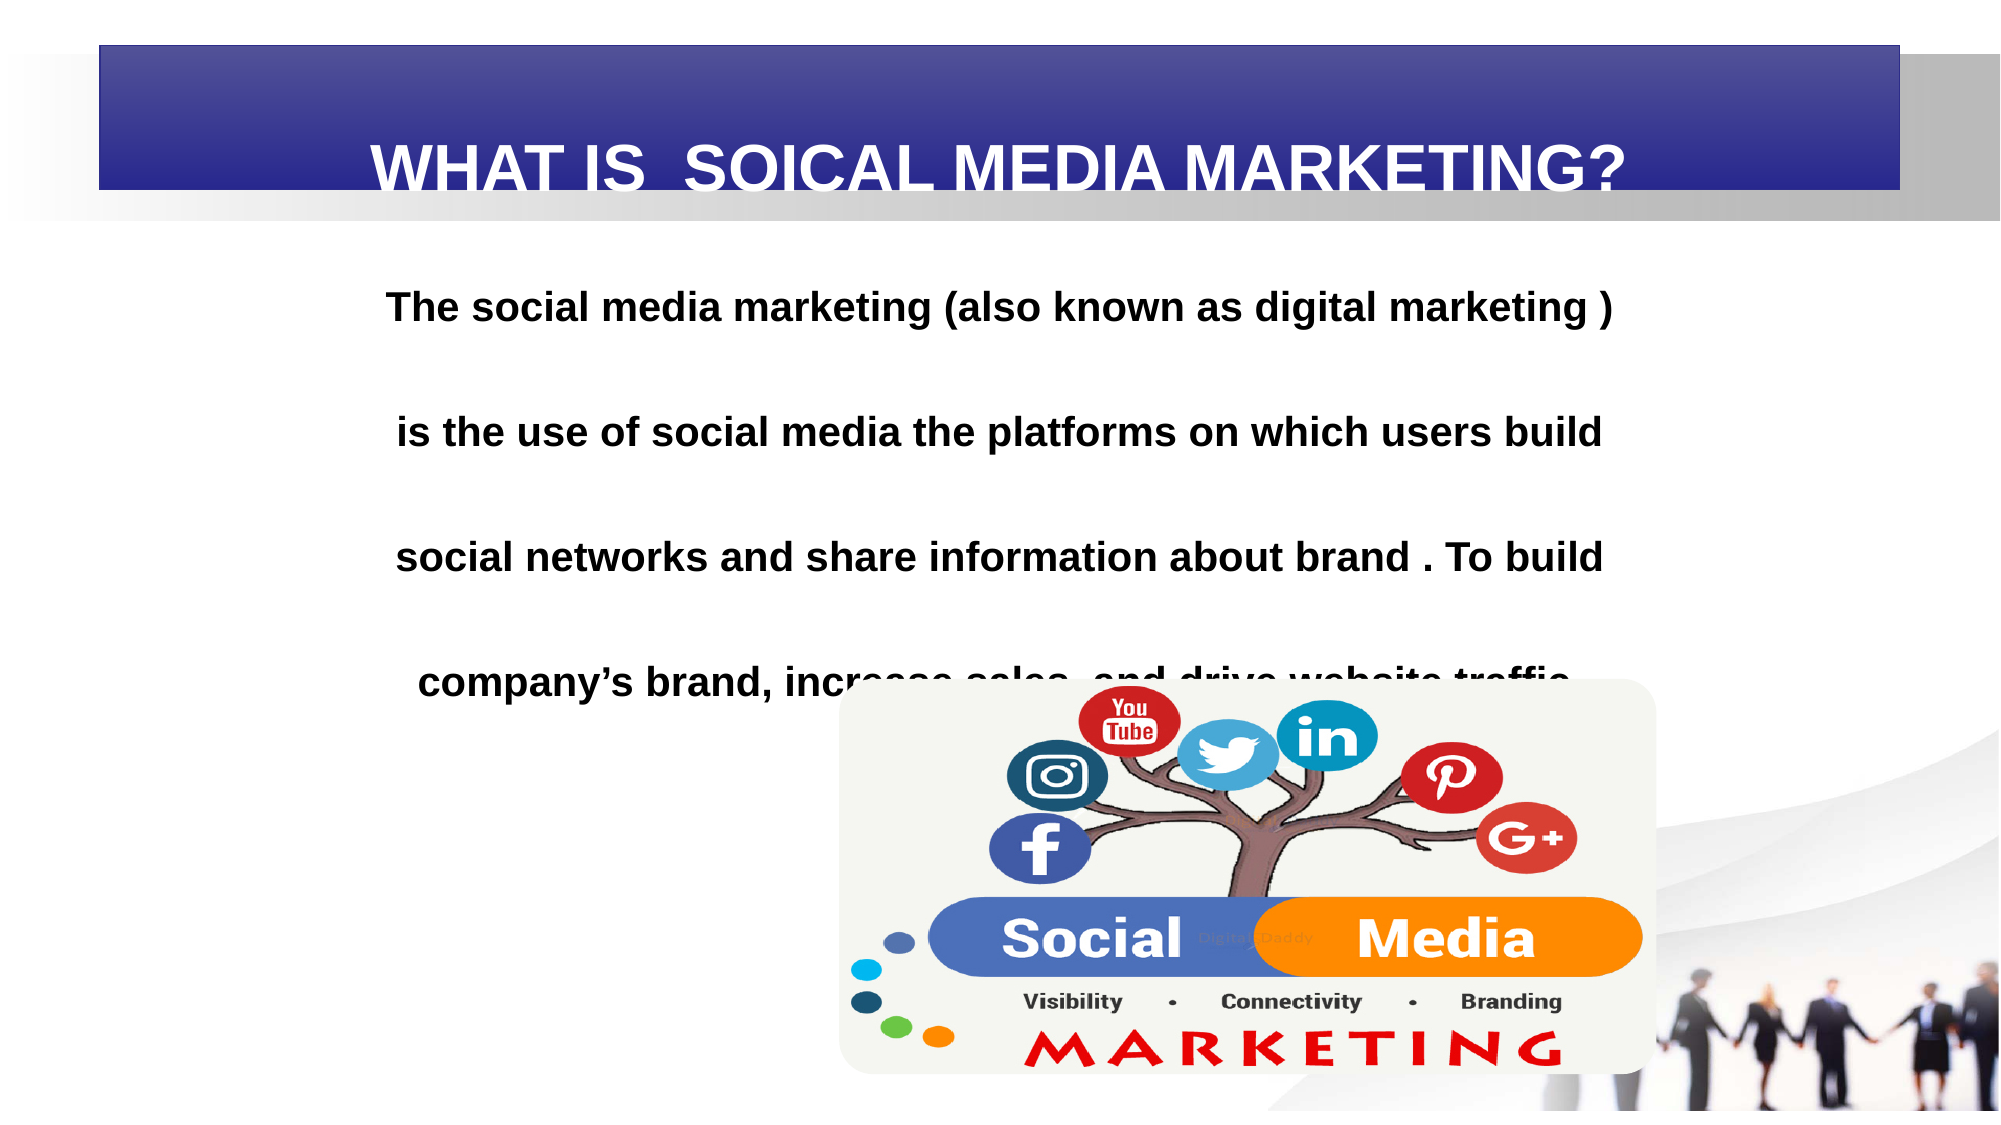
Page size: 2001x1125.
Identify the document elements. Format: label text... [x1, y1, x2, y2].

title WHAT IS SOICAL MEDIA MARKETING? The social media marketing (also known as digital marketing ) is the use of social media the platforms on which users build social networks and share information about brand . To build company’s brand, increase sales ,and drive website traffic. [99, 45, 1900, 190]
picture [839, 678, 1999, 1111]
